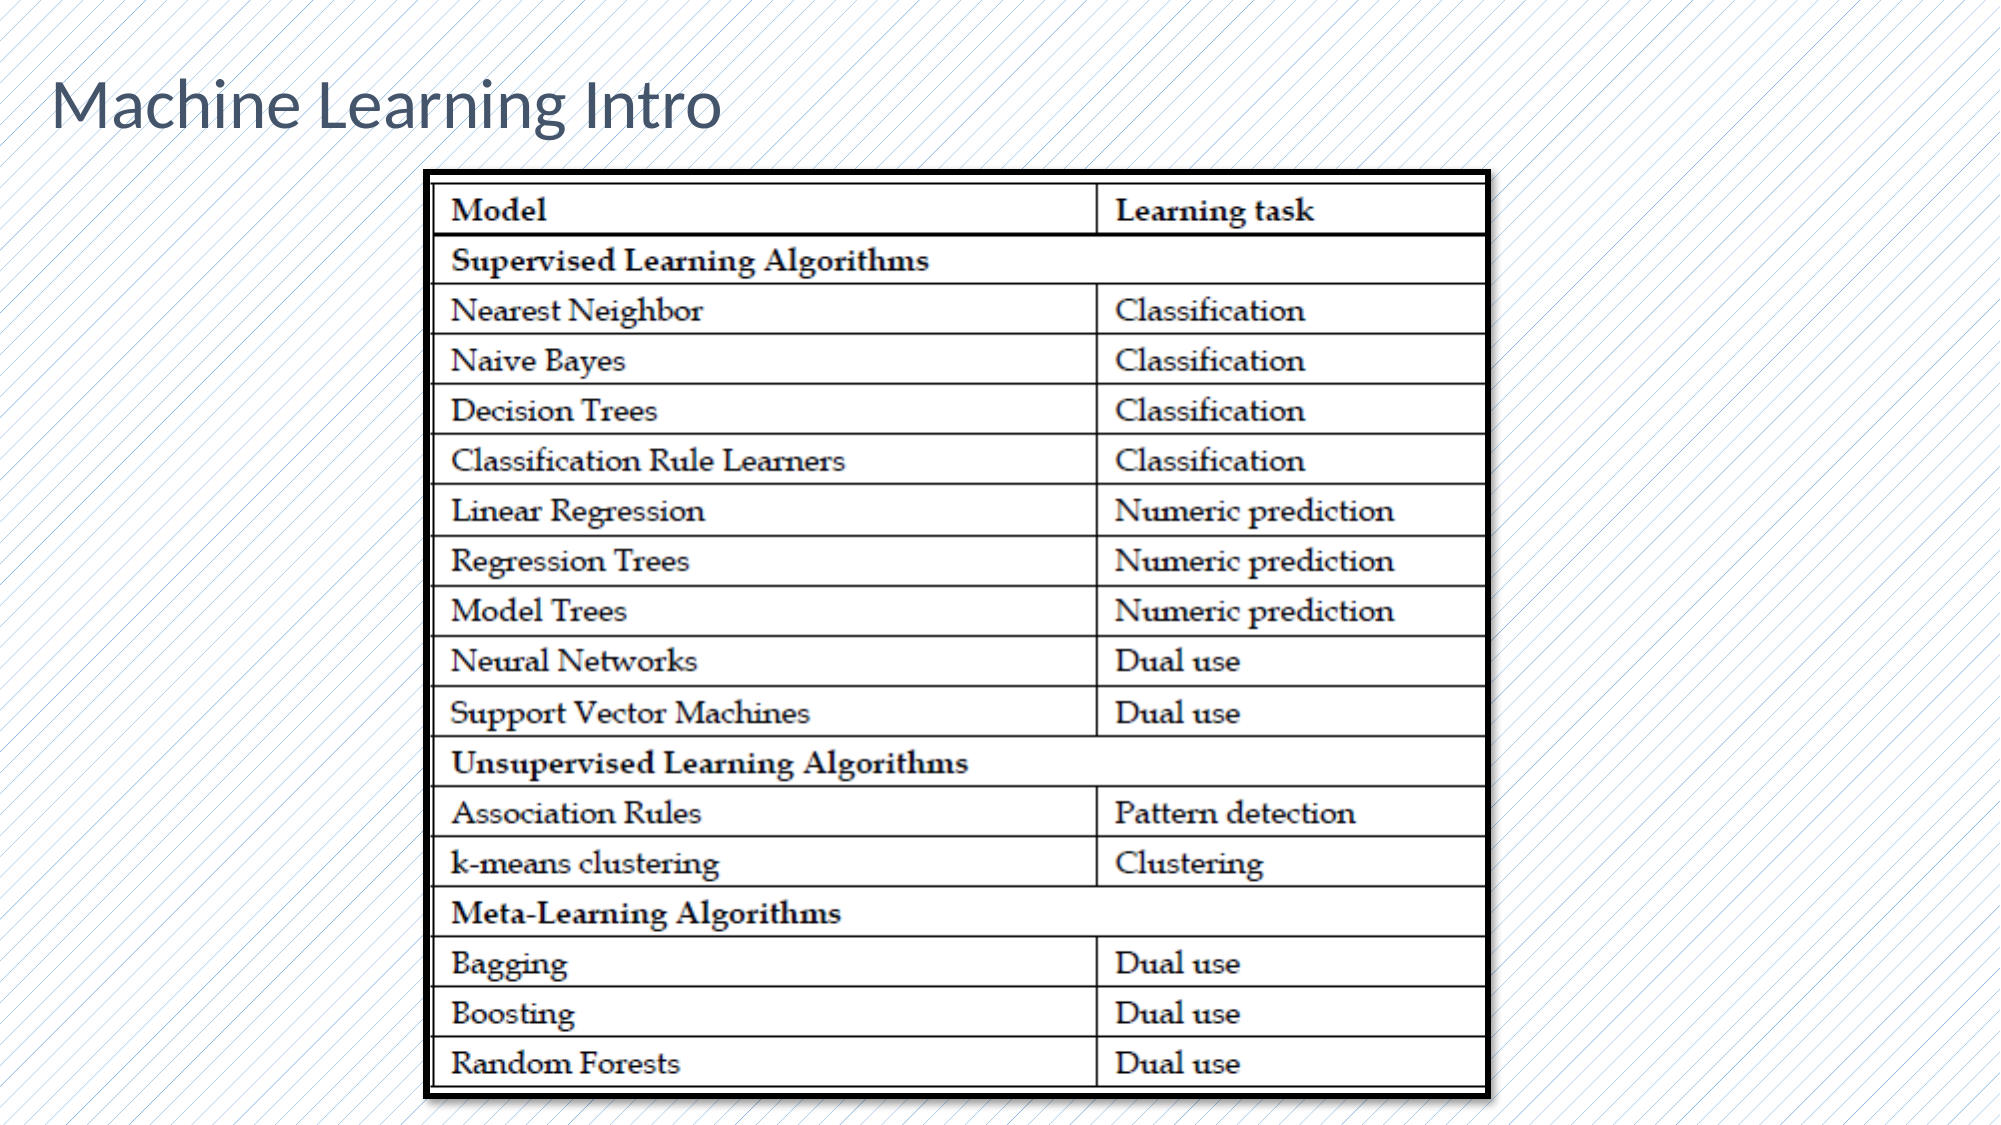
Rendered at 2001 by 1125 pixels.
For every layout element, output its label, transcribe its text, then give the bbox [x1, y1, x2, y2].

picture [429, 175, 1486, 1094]
text_box Machine Learning Intro [35, 59, 1808, 152]
